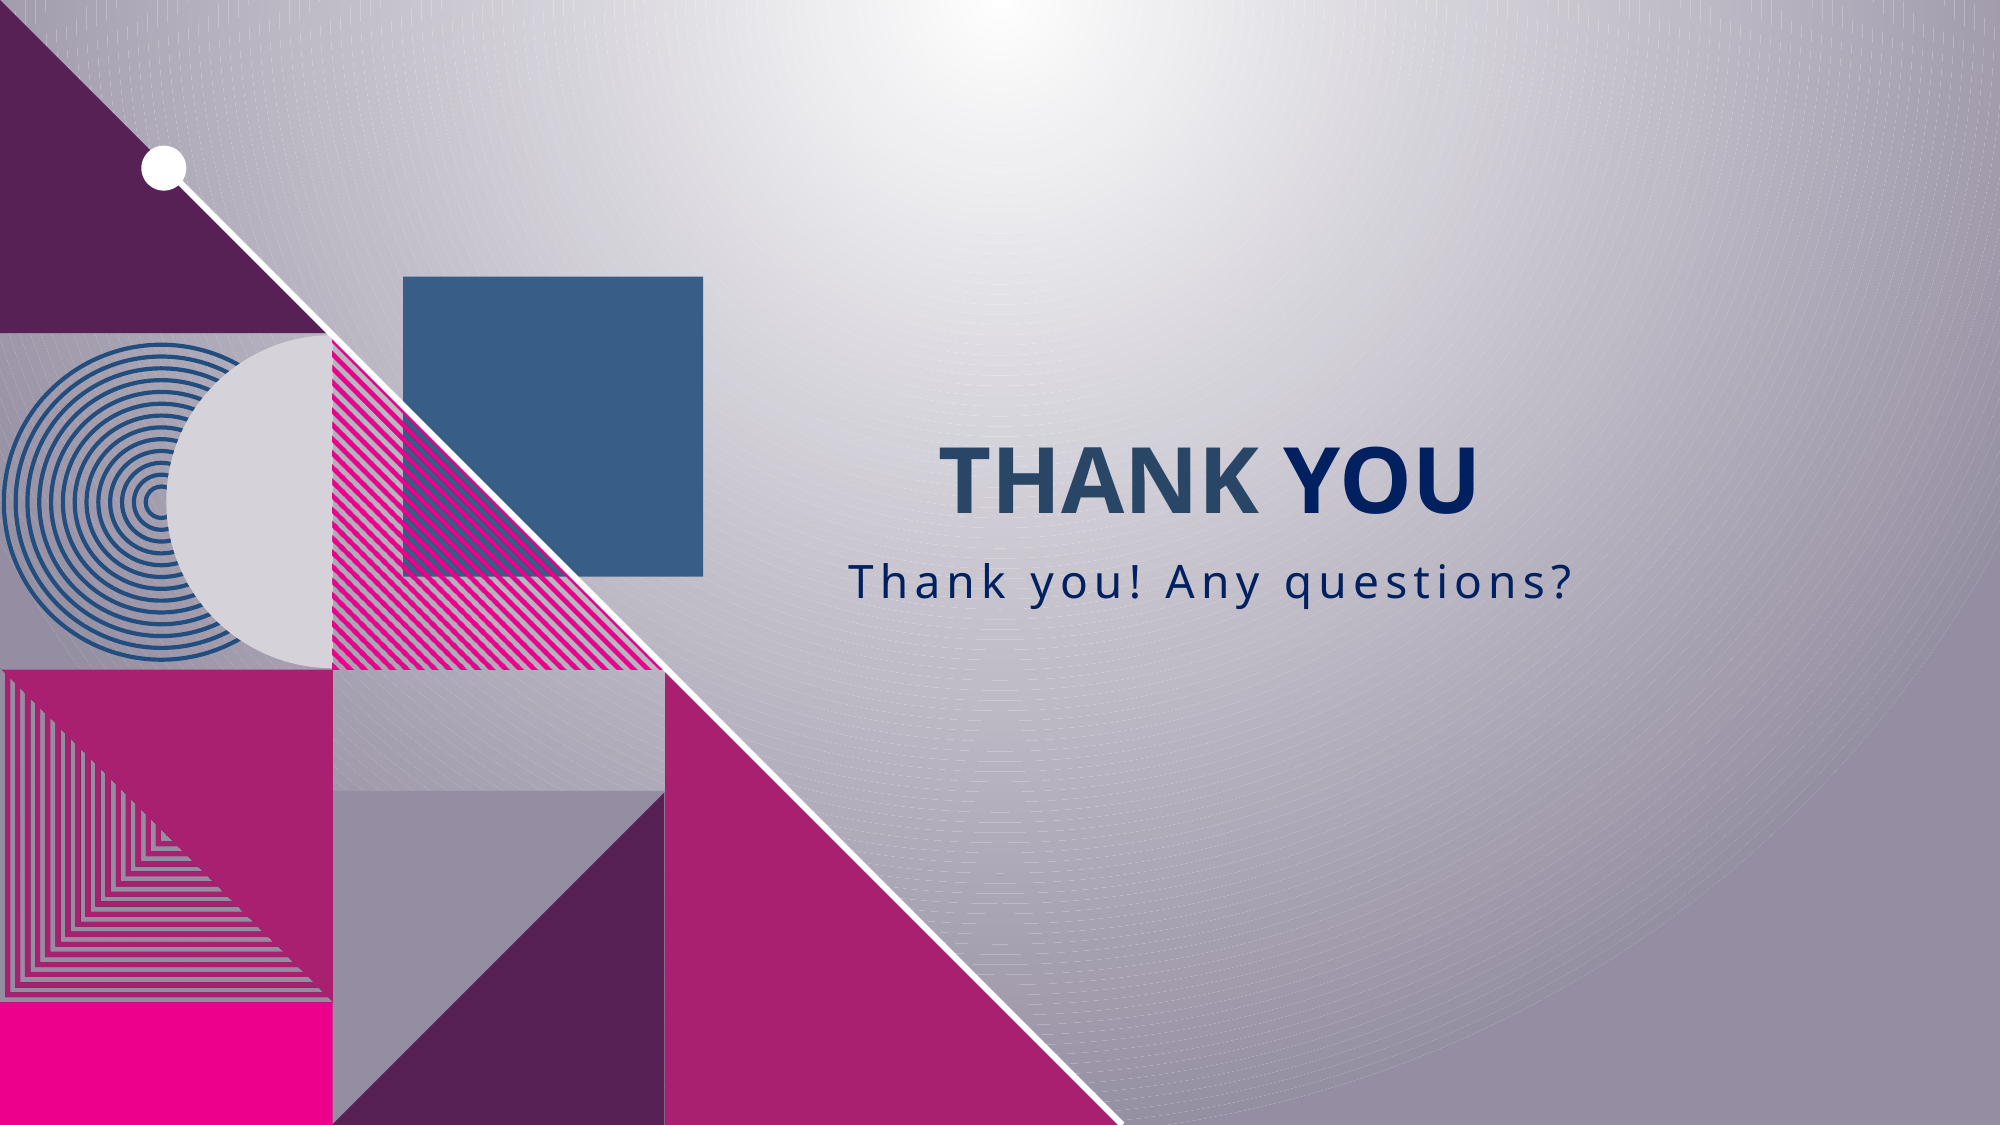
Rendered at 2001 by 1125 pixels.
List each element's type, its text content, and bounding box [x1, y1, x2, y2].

picture [339, 336, 666, 663]
subtitle Thank you! Any questions? [833, 516, 1634, 609]
title THANK YOU [923, 380, 1559, 516]
picture [0, 340, 662, 1002]
